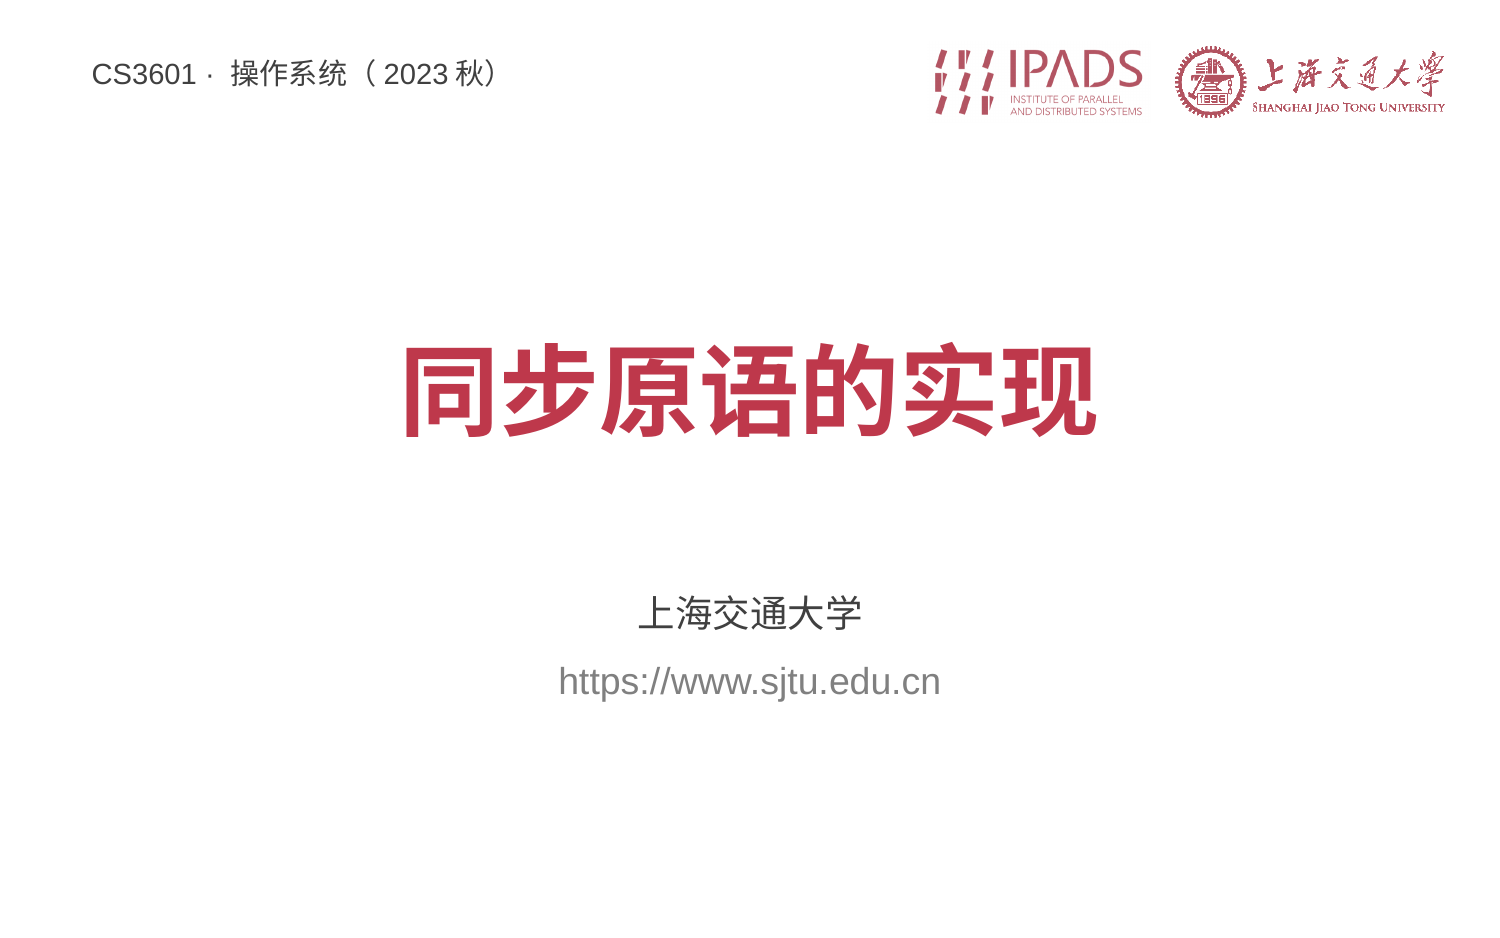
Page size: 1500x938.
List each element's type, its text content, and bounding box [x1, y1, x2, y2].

title 同步原语的实现 [112, 282, 1388, 484]
subtitle 上海交通大学 https://www.sjtu.edu.cn [112, 559, 1388, 761]
picture [926, 41, 1151, 123]
text_box CS3601 · 操作系统（2023秋） [76, 41, 609, 125]
picture [1174, 46, 1445, 118]
